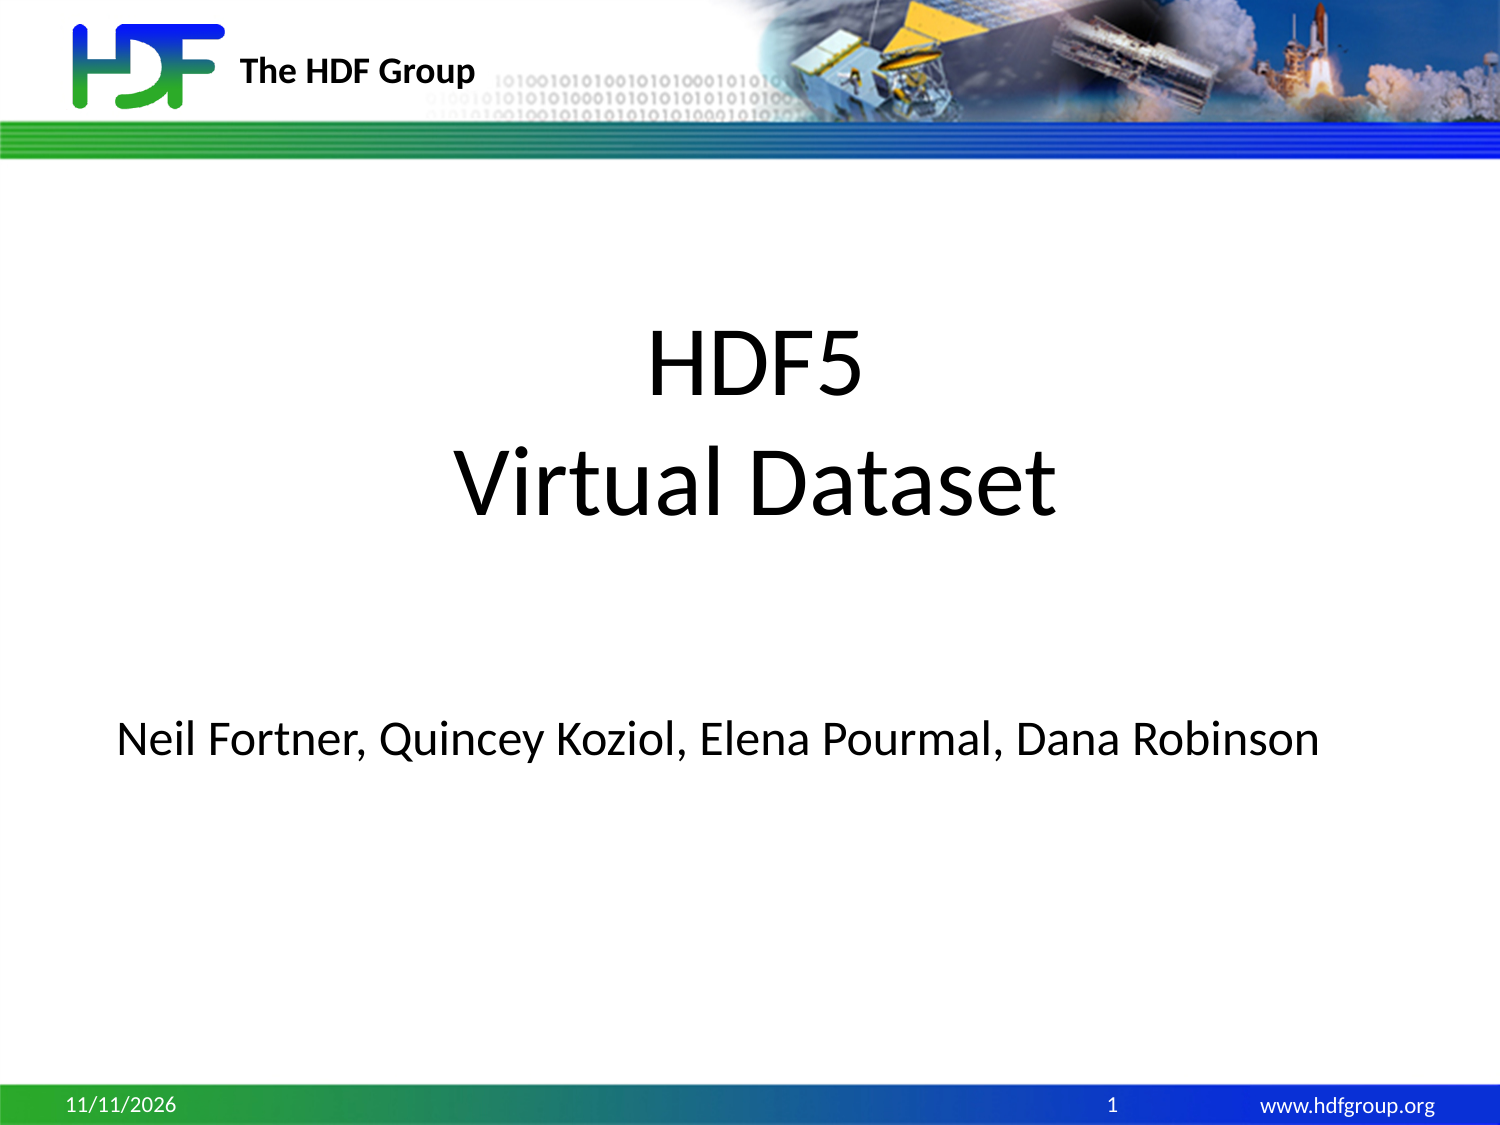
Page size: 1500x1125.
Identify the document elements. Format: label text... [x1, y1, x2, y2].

picture [0, 0, 1500, 1125]
slide_number 1 [1049, 1087, 1176, 1125]
title HDF5 Virtual Dataset [124, 287, 1388, 676]
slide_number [49, 1087, 763, 1125]
subtitle Neil Fortner, Quincey Koziol, Elena Pourmal, Dana Robinson [87, 637, 1351, 988]
